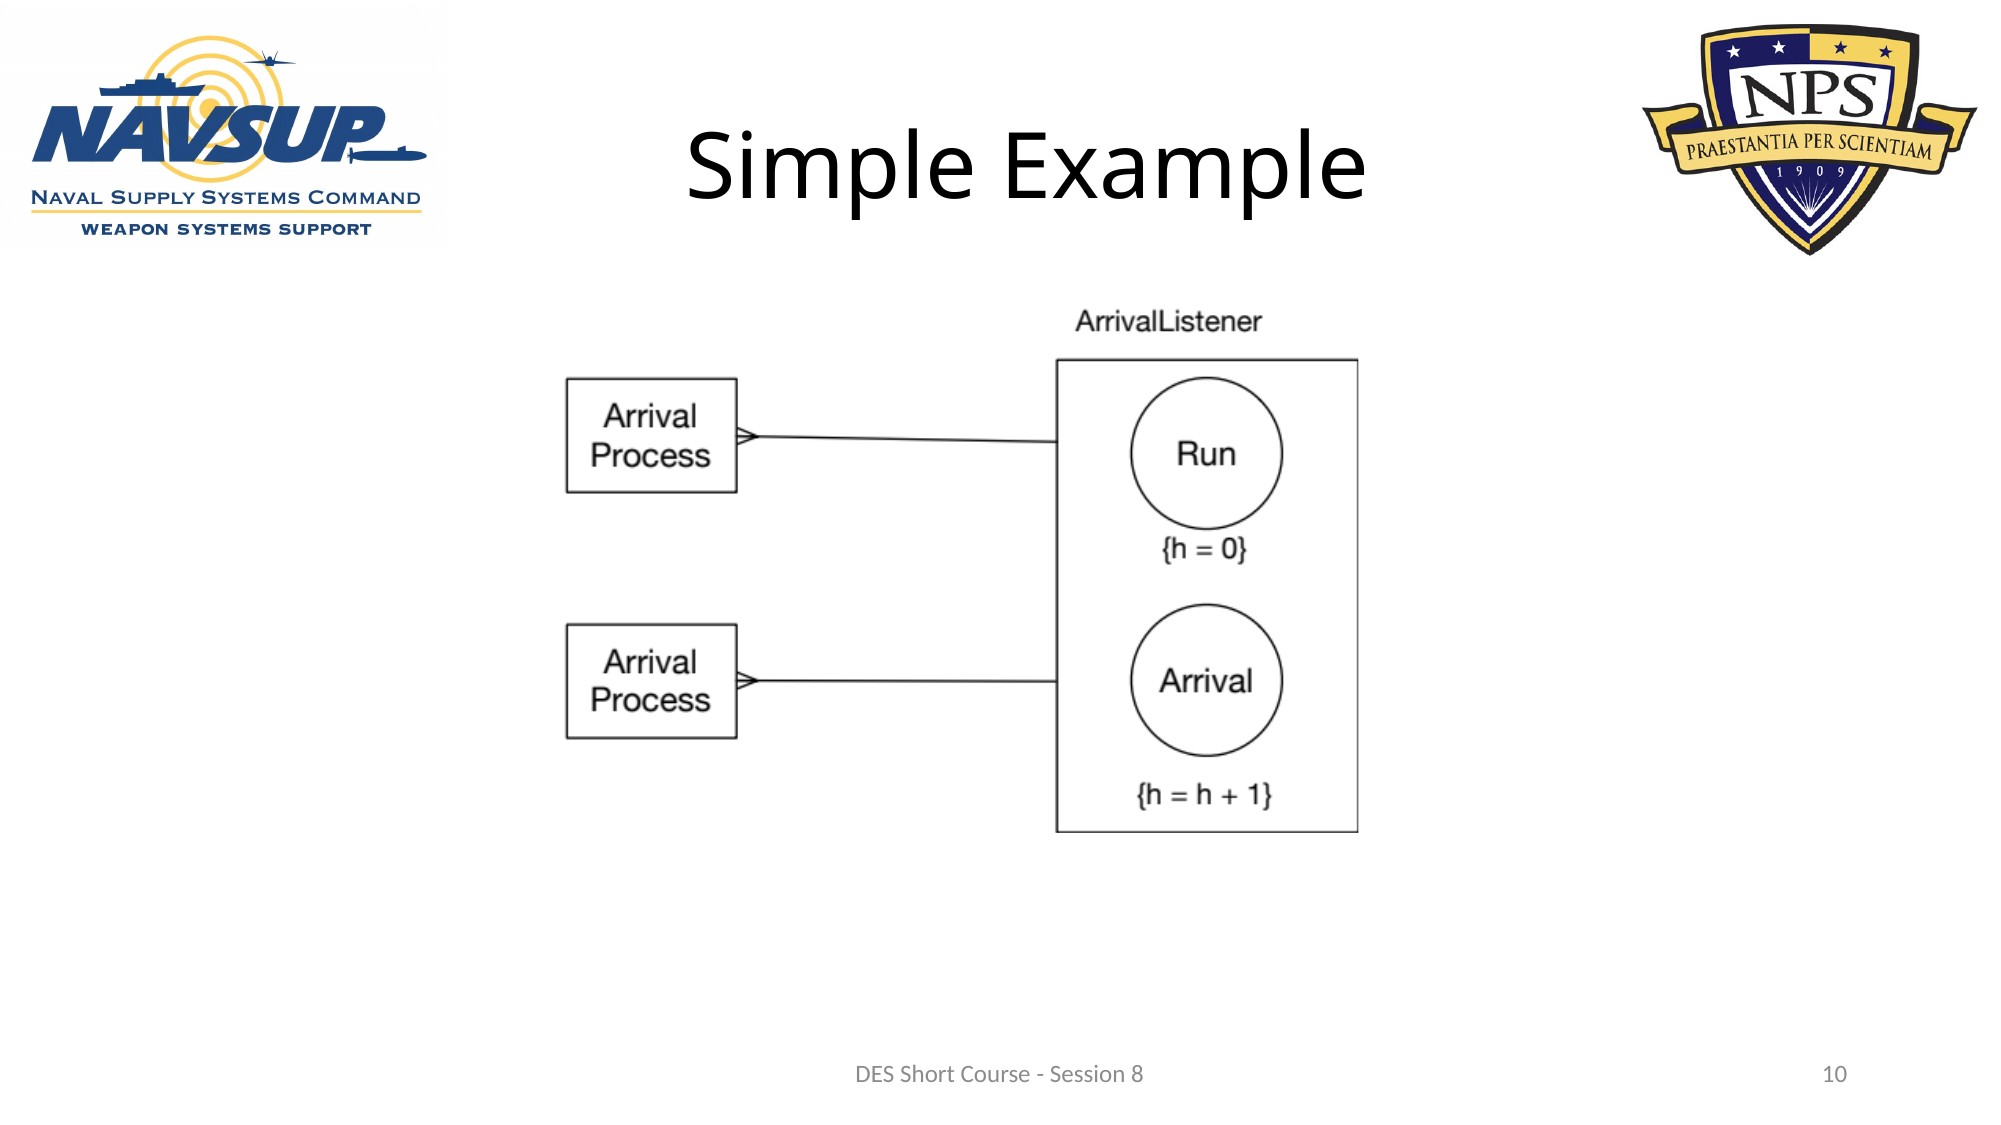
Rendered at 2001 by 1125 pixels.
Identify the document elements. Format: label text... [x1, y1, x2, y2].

footer DES Short Course - Session 8 [662, 1042, 1338, 1103]
picture [562, 292, 1359, 833]
picture [1619, 3, 2000, 276]
title Simple Example [435, 59, 1620, 278]
slide_number 10 [1412, 1042, 1863, 1103]
picture [0, 3, 449, 248]
